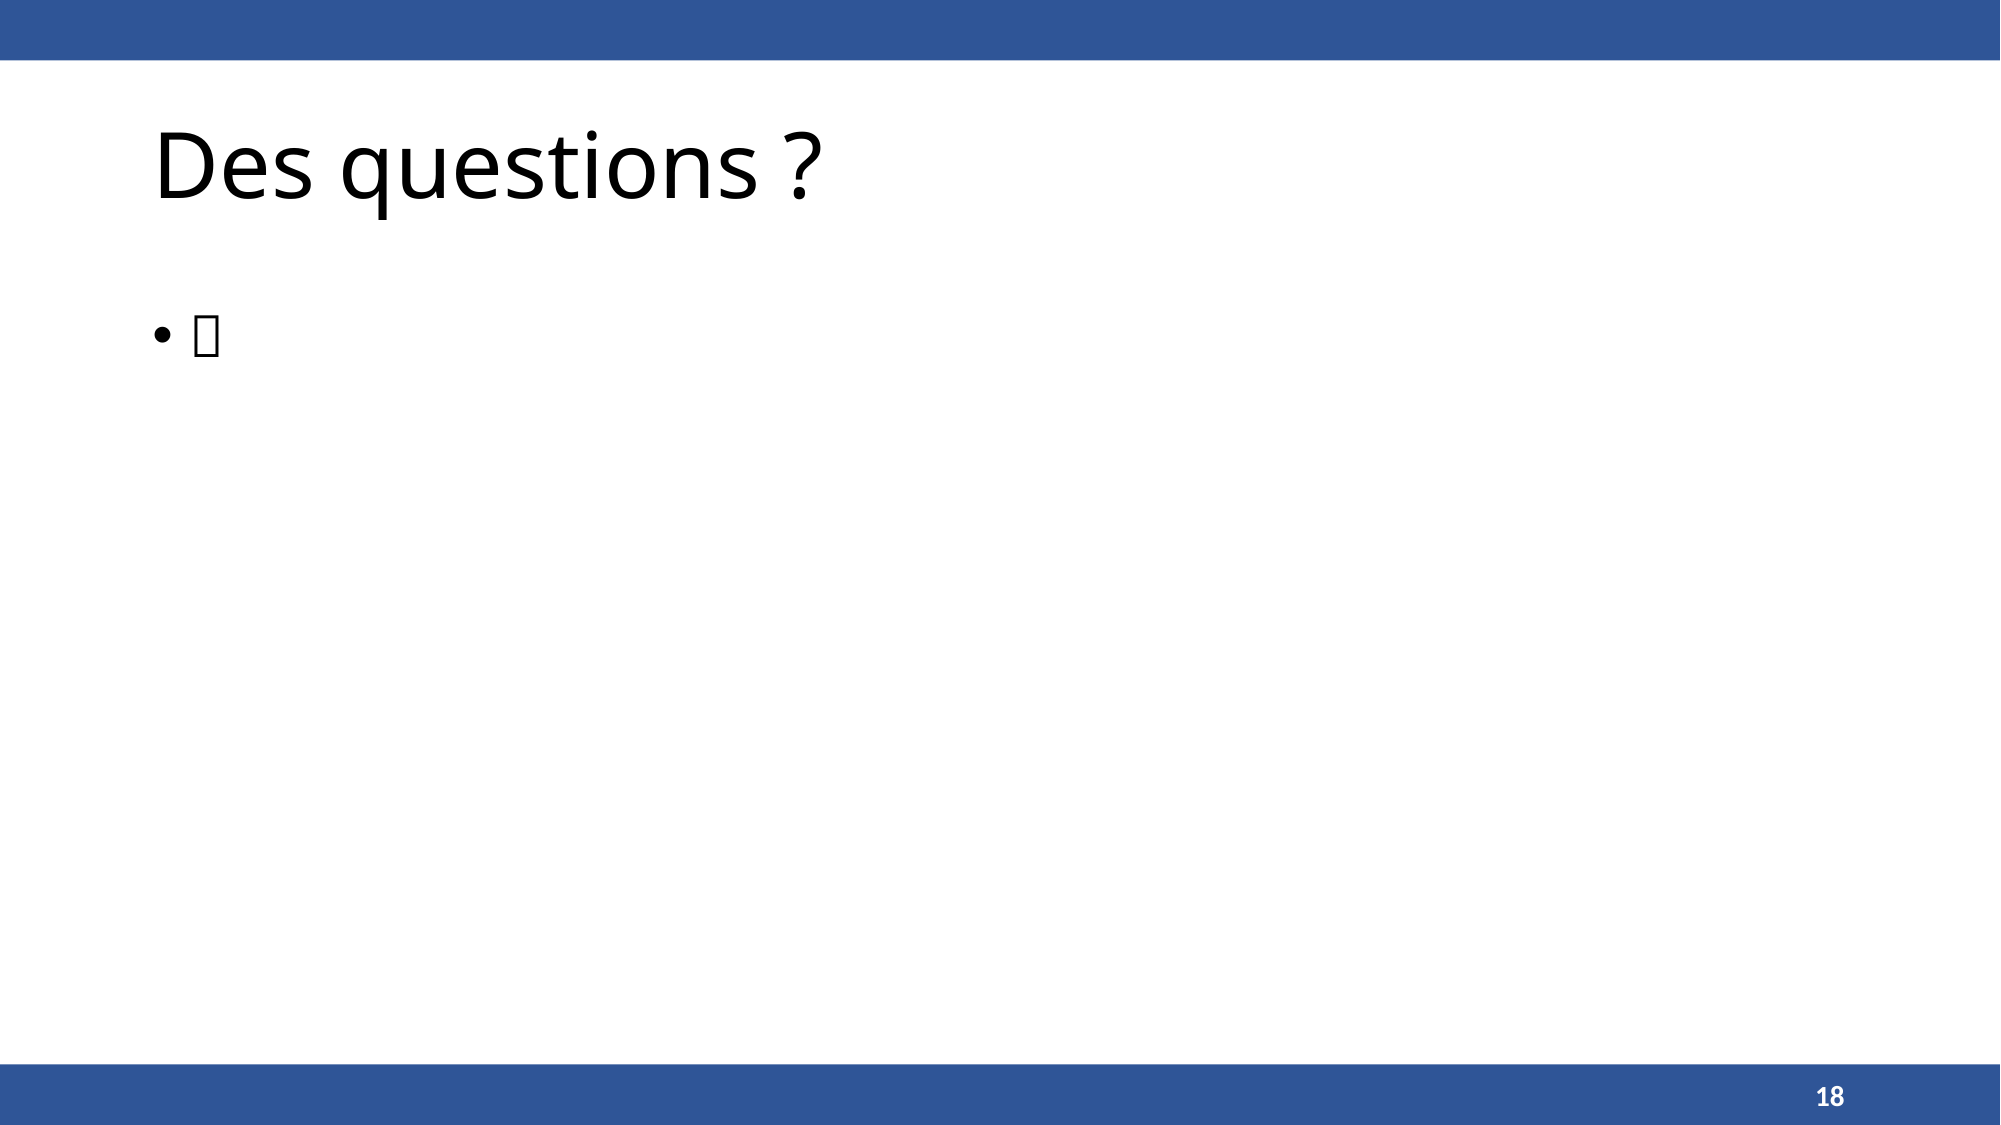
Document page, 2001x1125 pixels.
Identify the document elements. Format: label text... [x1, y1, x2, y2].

slide_number 18 [0, 1065, 2000, 1125]
text_box [0, 0, 2000, 61]
list  [137, 299, 1863, 1014]
title Des questions ? [137, 59, 1863, 278]
